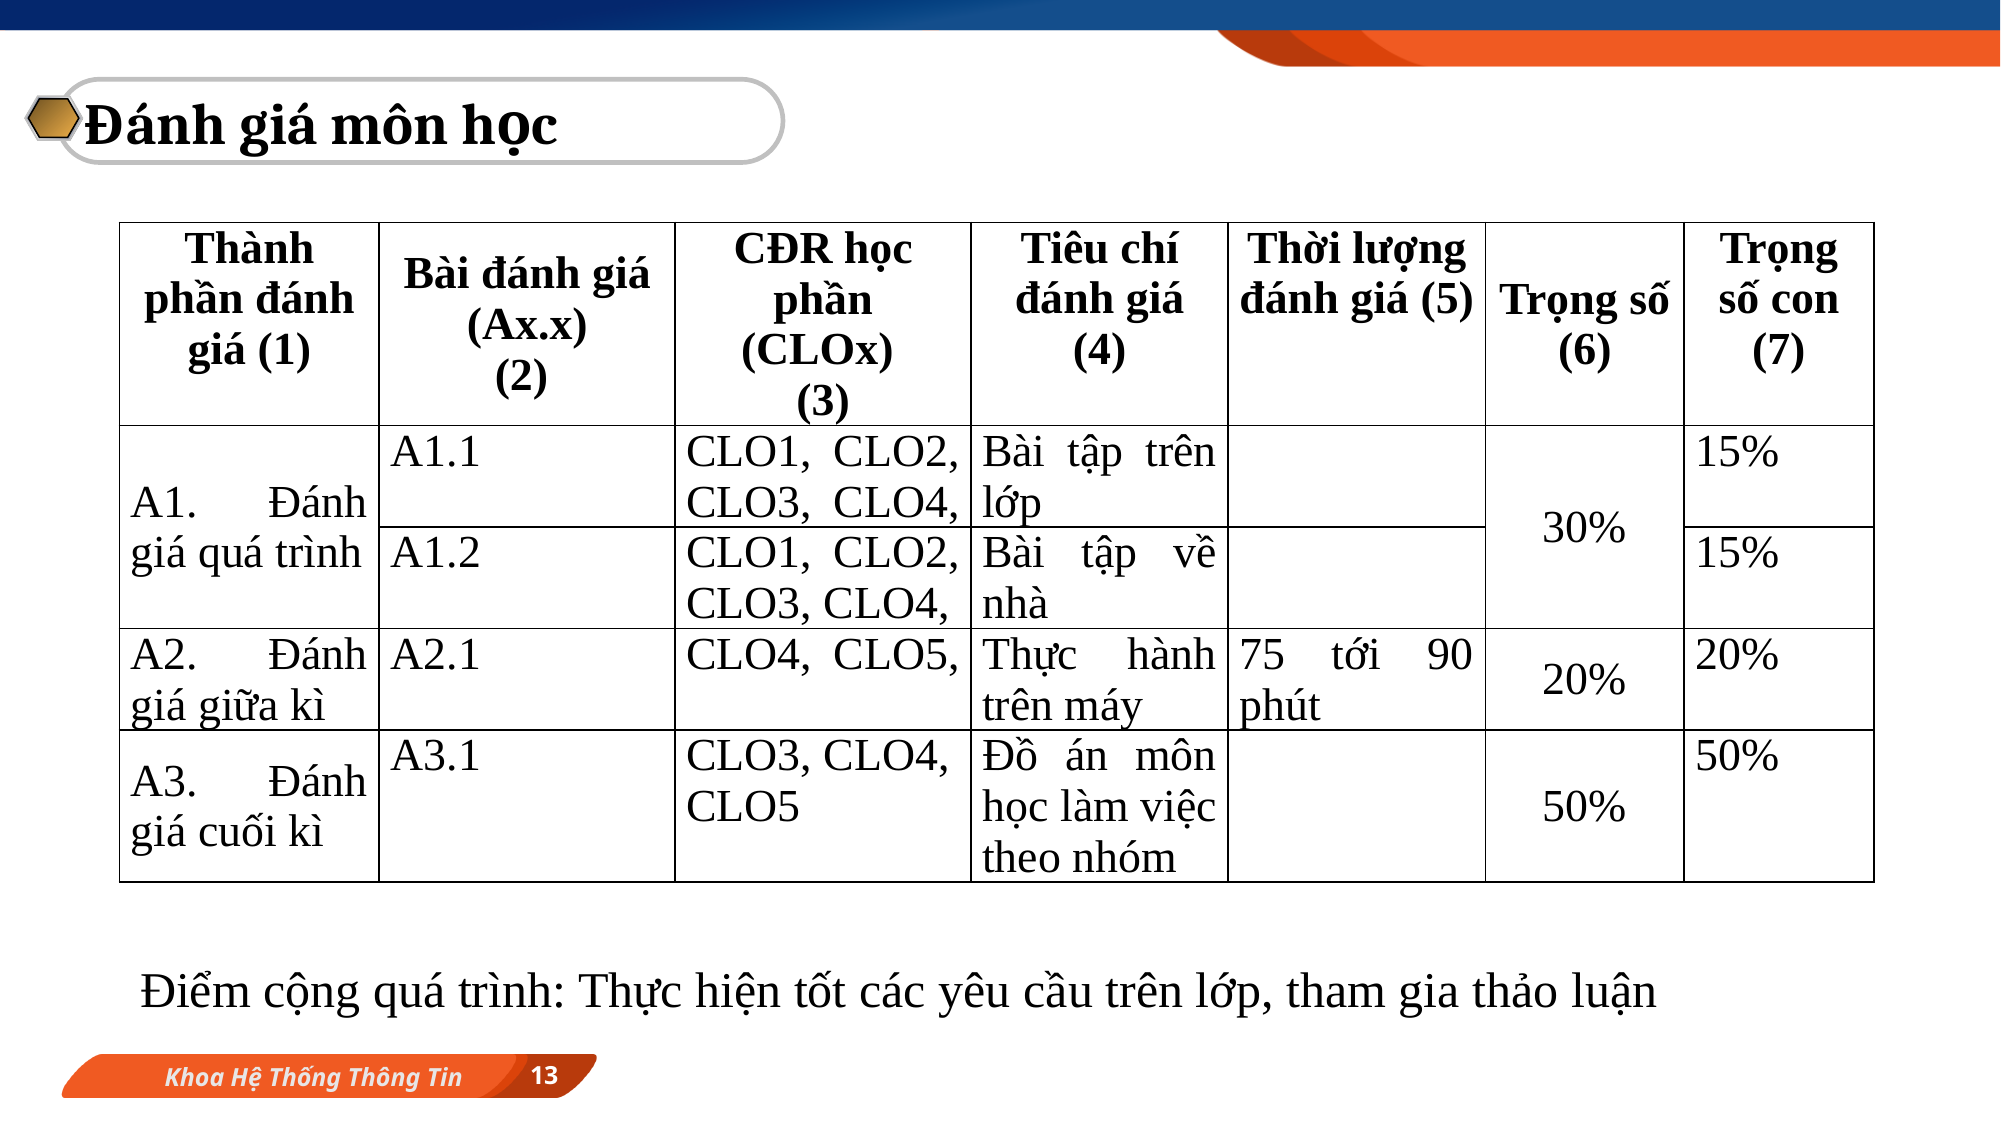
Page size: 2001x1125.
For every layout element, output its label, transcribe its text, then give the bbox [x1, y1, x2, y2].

table_cell [1229, 731, 1485, 881]
table_cell A1.1 [380, 426, 674, 526]
table_cell Bài tập về nhà [972, 528, 1227, 628]
text_box Điểm cộng quá trình: Thực hiện tốt các yêu cầu trên lớp, tham gia thảo luận [125, 949, 1674, 1025]
footer Khoa Hệ Thống Thông Tin [119, 1054, 508, 1098]
table_cell 20% [1685, 629, 1873, 729]
slide_number 13 [508, 1046, 574, 1106]
table_header Trọng số con (7) [1685, 223, 1873, 425]
table_cell CLO1, CLO2, CLO3, CLO4, [676, 528, 970, 628]
table_cell 15% [1685, 528, 1873, 628]
table_cell 15% [1685, 426, 1873, 526]
table_cell Bài tập trên lớp [972, 426, 1227, 526]
table_header CĐR học phần (CLOx) (3) [676, 223, 970, 425]
table_cell CLO1, CLO2, CLO3, CLO4, [676, 426, 970, 526]
table_cell 75 tới 90 phút [1229, 629, 1485, 729]
picture [34, 1017, 624, 1125]
table_header Thời lượng đánh giá (5) [1229, 223, 1485, 425]
table_cell CLO4, CLO5, [676, 629, 970, 729]
table_cell 50% [1486, 731, 1683, 881]
table_cell A3. Đánh giá cuối kì [120, 731, 378, 881]
picture [0, 0, 2001, 71]
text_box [24, 78, 784, 163]
table_cell A1. Đánh giá quá trình [120, 426, 378, 628]
table_cell 20% [1486, 629, 1683, 729]
table_cell Thực hành trên máy [972, 629, 1227, 729]
table_cell 30% [1486, 426, 1683, 628]
table_header Trọng số (6) [1486, 223, 1683, 425]
table_header Bài đánh giá (Ax.x) (2) [380, 223, 674, 425]
table_cell Đồ án môn học làm việc theo nhóm [972, 731, 1227, 881]
table_cell A2.1 [380, 629, 674, 729]
table_cell A2. Đánh giá giữa kì [120, 629, 378, 729]
table_cell [1229, 426, 1485, 526]
table_header Tiêu chí đánh giá (4) [972, 223, 1227, 425]
table_cell 50% [1685, 731, 1873, 881]
table_cell A1.2 [380, 528, 674, 628]
table_header Thành phần đánh giá (1) [120, 223, 378, 425]
table_cell [1229, 528, 1485, 628]
table_cell A3.1 [380, 731, 674, 881]
table_cell CLO3, CLO4, CLO5 [676, 731, 970, 881]
